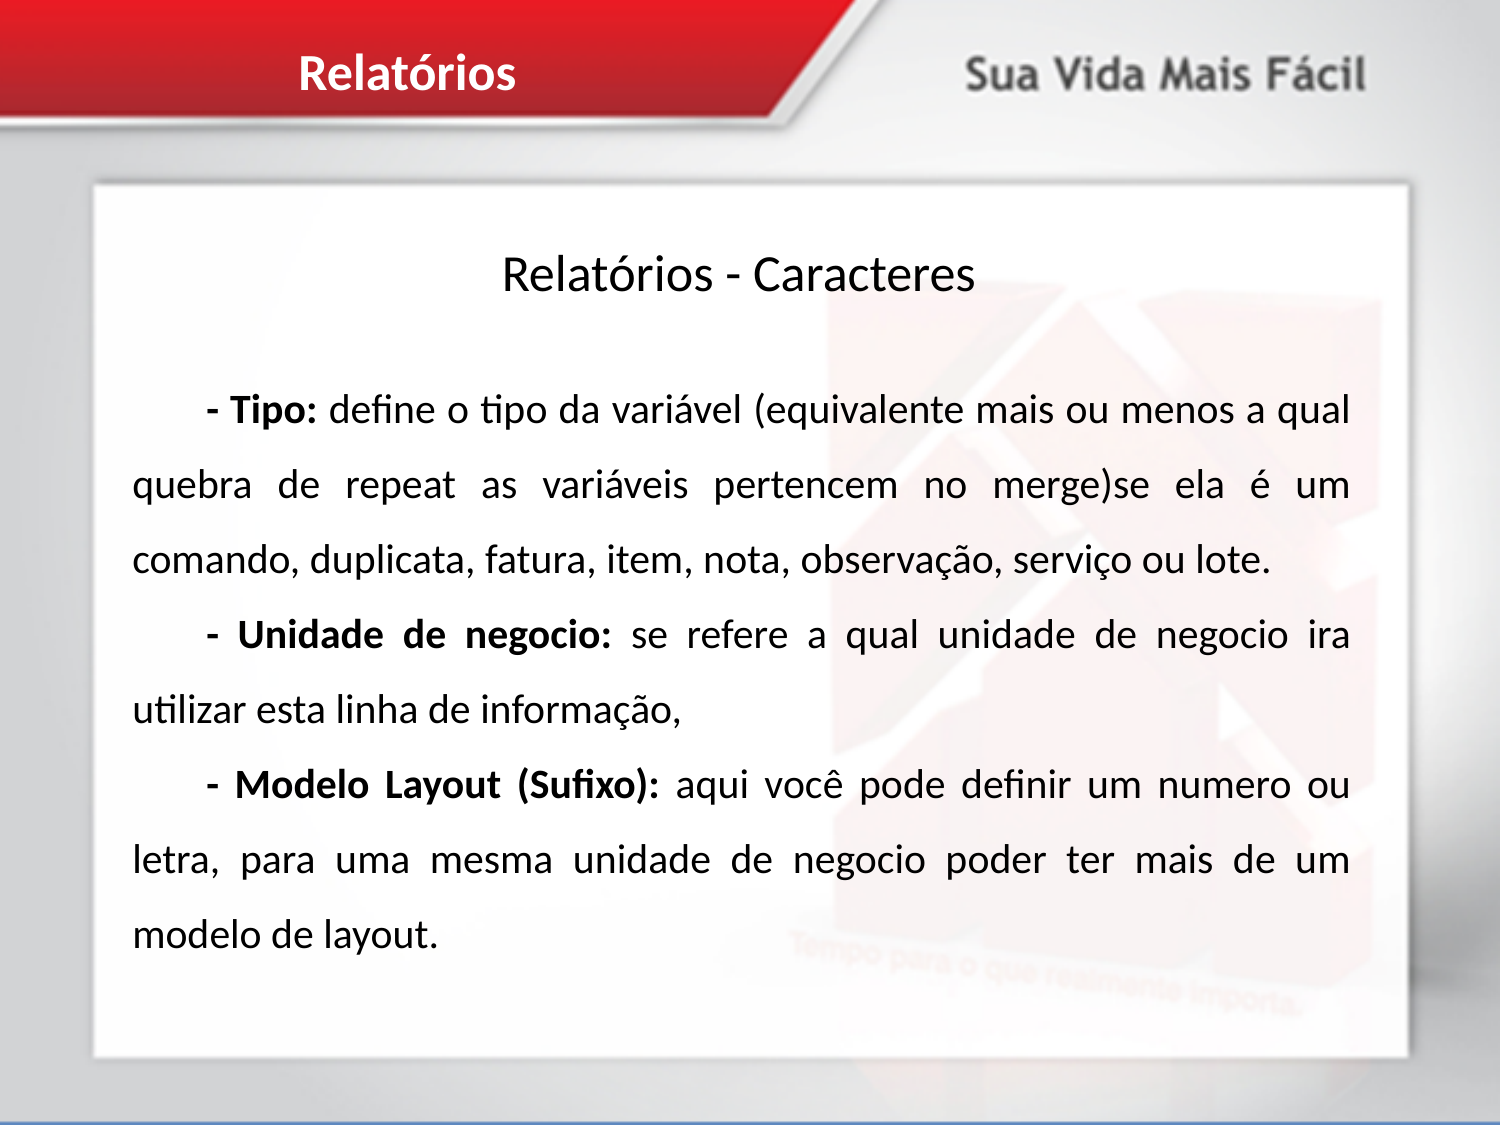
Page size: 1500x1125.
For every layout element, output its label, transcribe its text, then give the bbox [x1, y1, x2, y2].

text_box Relatórios - Caracteres [112, 231, 1367, 309]
text_box Relatórios [100, 30, 715, 90]
picture [0, 0, 1500, 1125]
text_box - Tipo: define o tipo da variável (equivalente mais ou menos a qual quebra de repeat as variáveis pertencem no merge)se ela é um comando, duplicata, fatura, item, nota, observação, serviço ou lote. - Unidade de negocio: se refere a qual unidade de negocio ira utilizar esta linha de informação, - Modelo Layout (Sufixo): aqui você pode definir um numero ou letra, para uma mesma unidade de negocio poder ter mais de um modelo de layout. [117, 349, 1367, 965]
